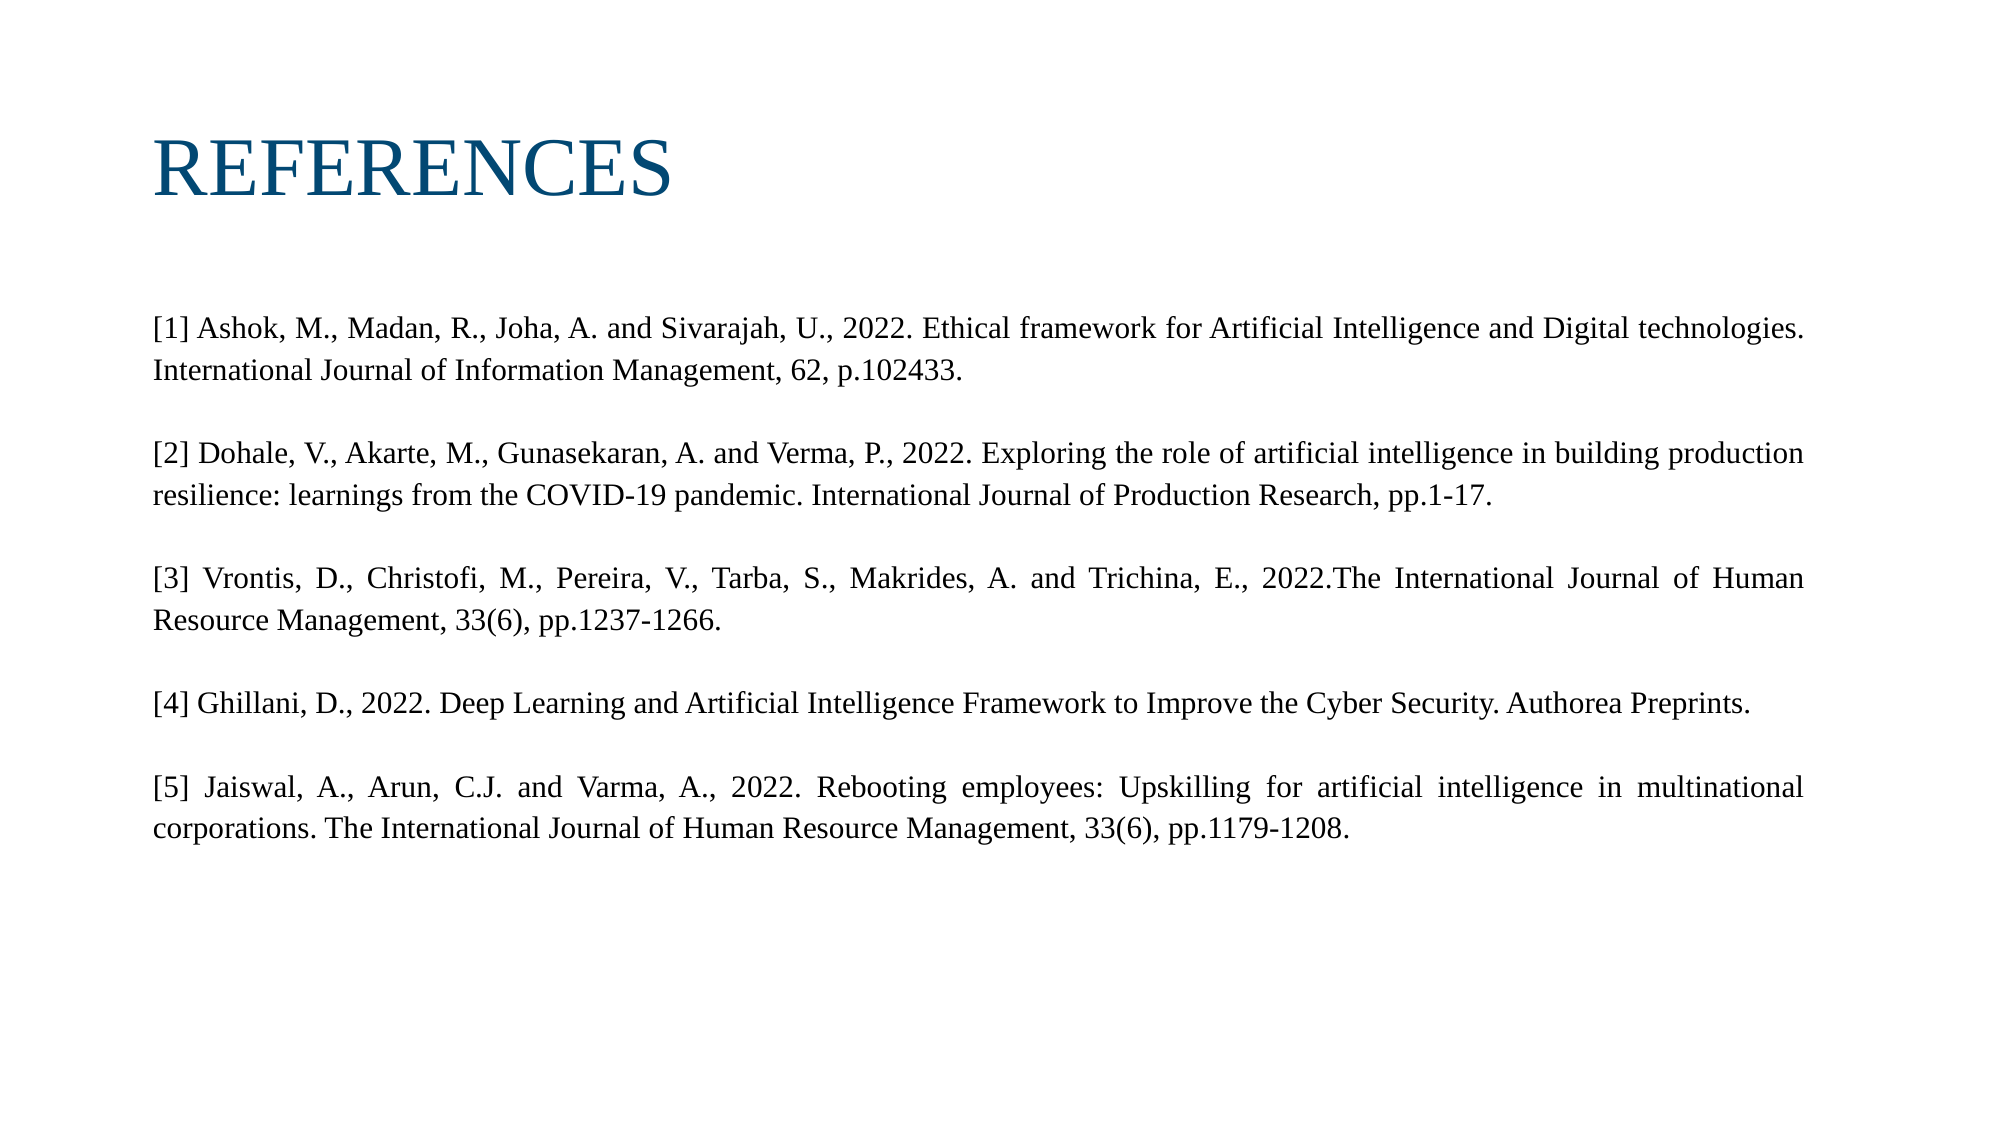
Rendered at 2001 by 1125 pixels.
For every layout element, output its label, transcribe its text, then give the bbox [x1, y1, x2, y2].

title REFERENCES [138, 60, 1863, 278]
list [1] Ashok, M., Madan, R., Joha, A. and Sivarajah, U., 2022. Ethical framework for Artificial Intelligence and Digital technologies. International Journal of Information Management, 62, p.102433. [2] Dohale, V., Akarte, M., Gunasekaran, A. and Verma, P., 2022. Exploring the role of artificial intelligence in building production resilience: learnings from the COVID-19 pandemic. International Journal of Production Research, pp.1-17. [3] Vrontis, D., Christofi, M., Pereira, V., Tarba, S., Makrides, A. and Trichina, E., 2022.The International Journal of Human Resource Management, 33(6), pp.1237-1266. [4] Ghillani, D., 2022. Deep Learning and Artificial Intelligence Framework to Improve the Cyber Security. Authorea Preprints. [5] Jaiswal, A., Arun, C.J. and Varma, A., 2022. Rebooting employees: Upskilling for artificial intelligence in multinational corporations. The International Journal of Human Resource Management, 33(6), pp.1179-1208. [138, 295, 1822, 1033]
